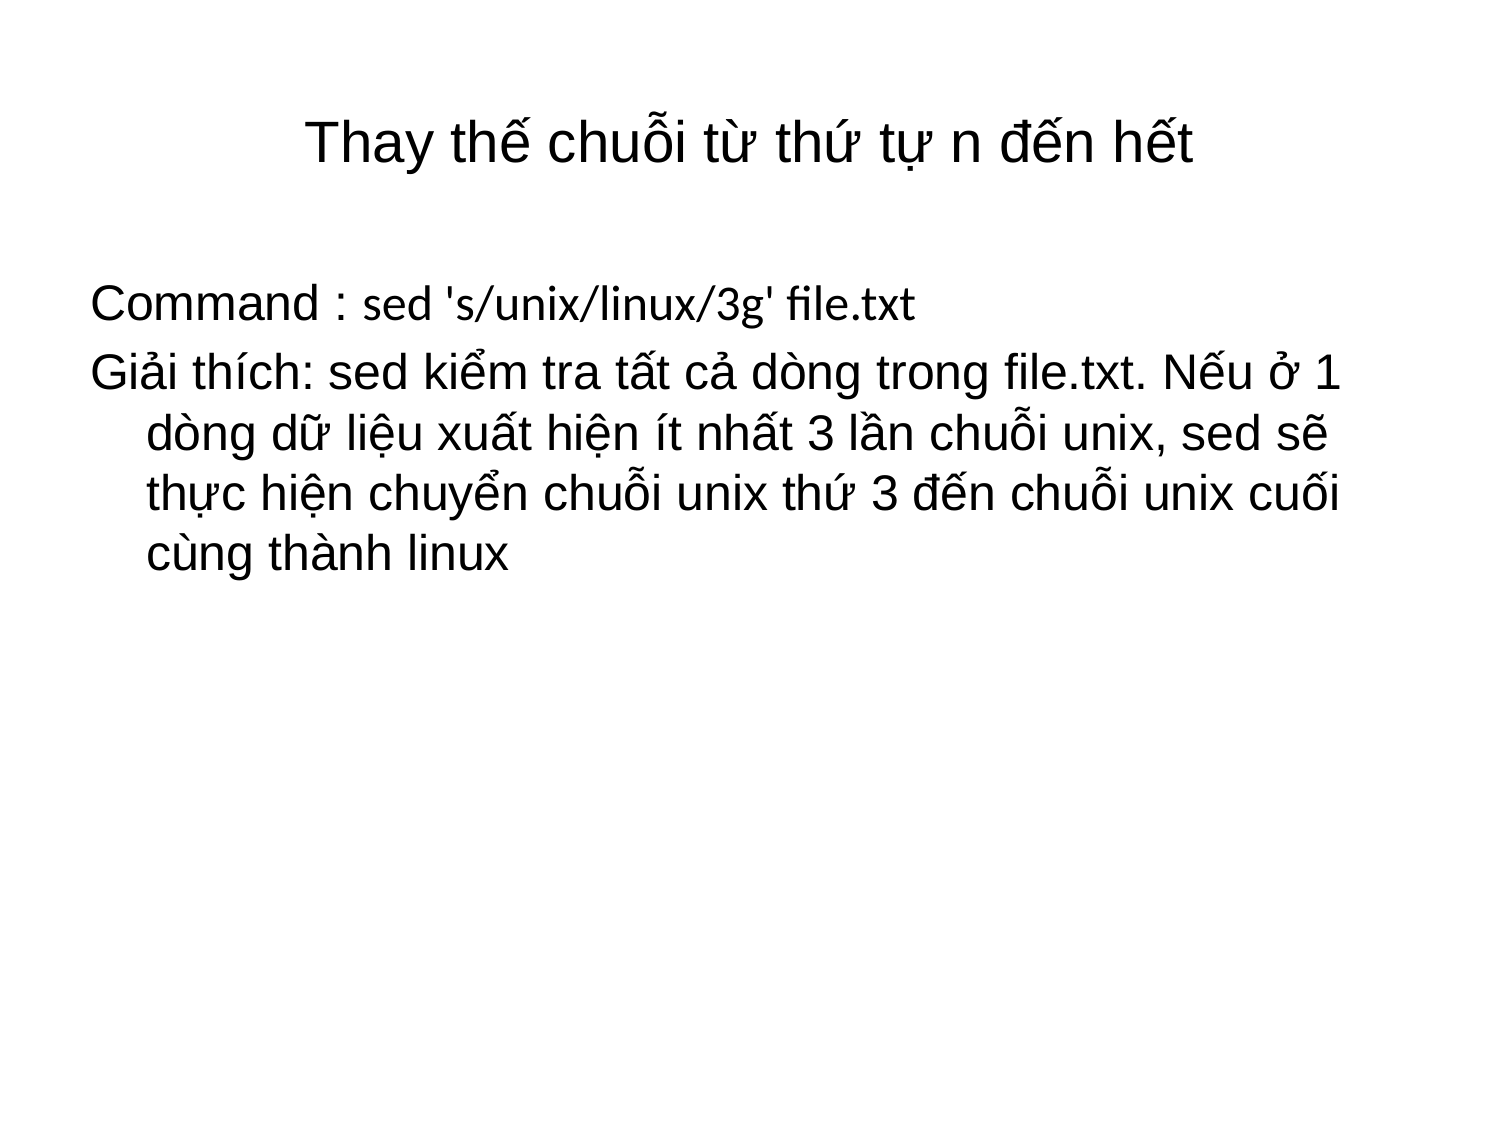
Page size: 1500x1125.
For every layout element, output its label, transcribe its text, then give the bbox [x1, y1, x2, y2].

list Command : sed 's/unix/linux/3g' file.txt Giải thích: sed kiểm tra tất cả dòng trong file.txt. Nếu ở 1 dòng dữ liệu xuất hiện ít nhất 3 lần chuỗi unix, sed sẽ thực hiện chuyển chuỗi unix thứ 3 đến chuỗi unix cuối cùng thành linux [75, 262, 1425, 1005]
title Thay thế chuỗi từ thứ tự n đến hết [75, 45, 1425, 233]
